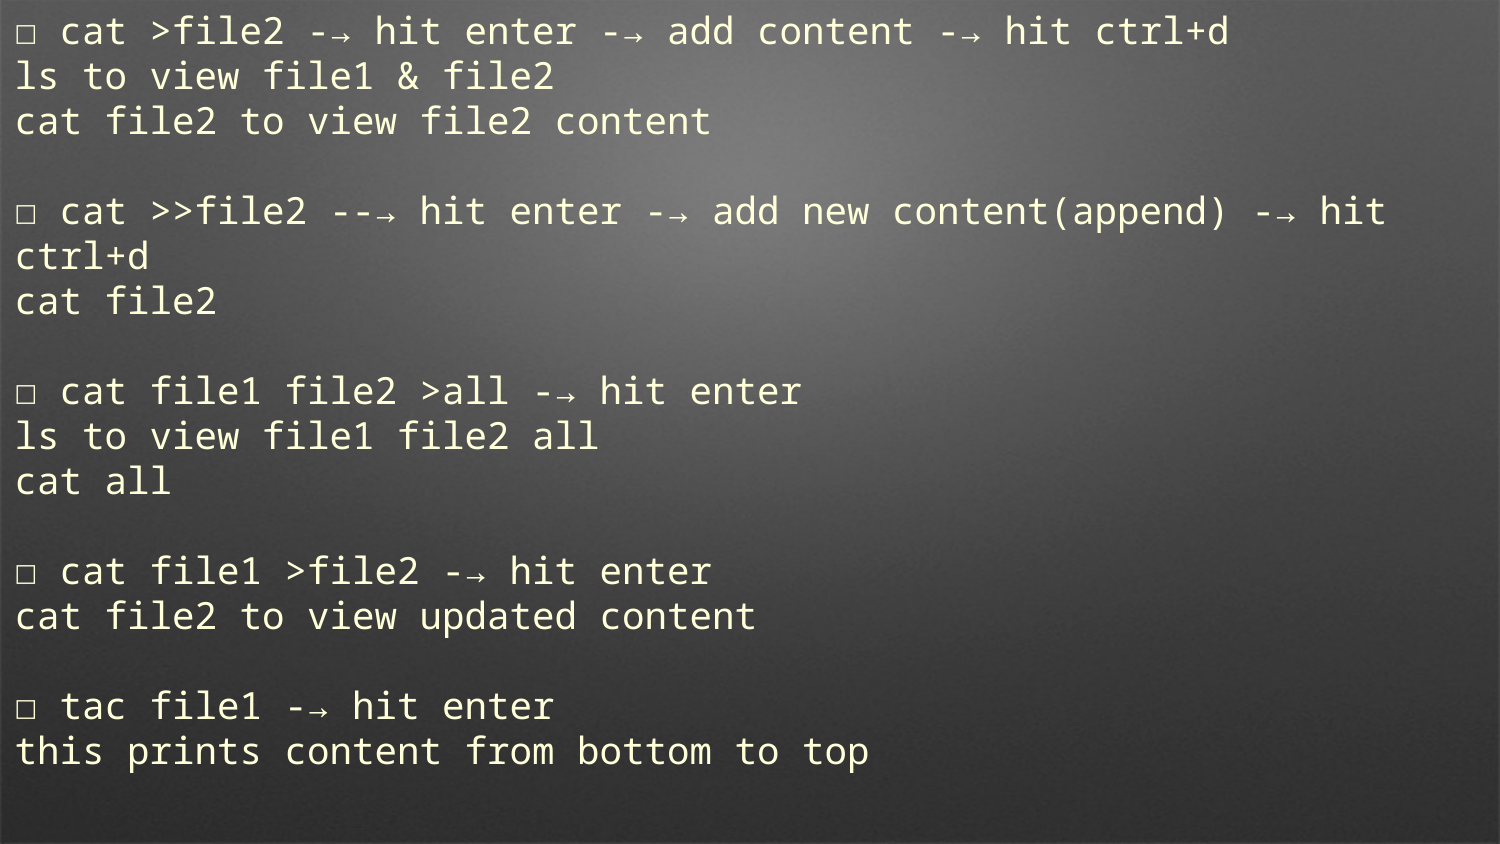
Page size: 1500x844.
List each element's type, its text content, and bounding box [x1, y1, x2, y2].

text_box ☐ cat >file2 -→ hit enter -→ add content -→ hit ctrl+d ls to view file1 & file2 cat file2 to view file2 content ☐ cat >>file2 --→ hit enter -→ add new content(append) -→ hit ctrl+d cat file2 ☐ cat file1 file2 >all -→ hit enter ls to view file1 file2 all cat all ☐ cat file1 >file2 -→ hit enter cat file2 to view updated content ☐ tac file1 -→ hit enter this prints content from bottom to top [0, 0, 1500, 844]
